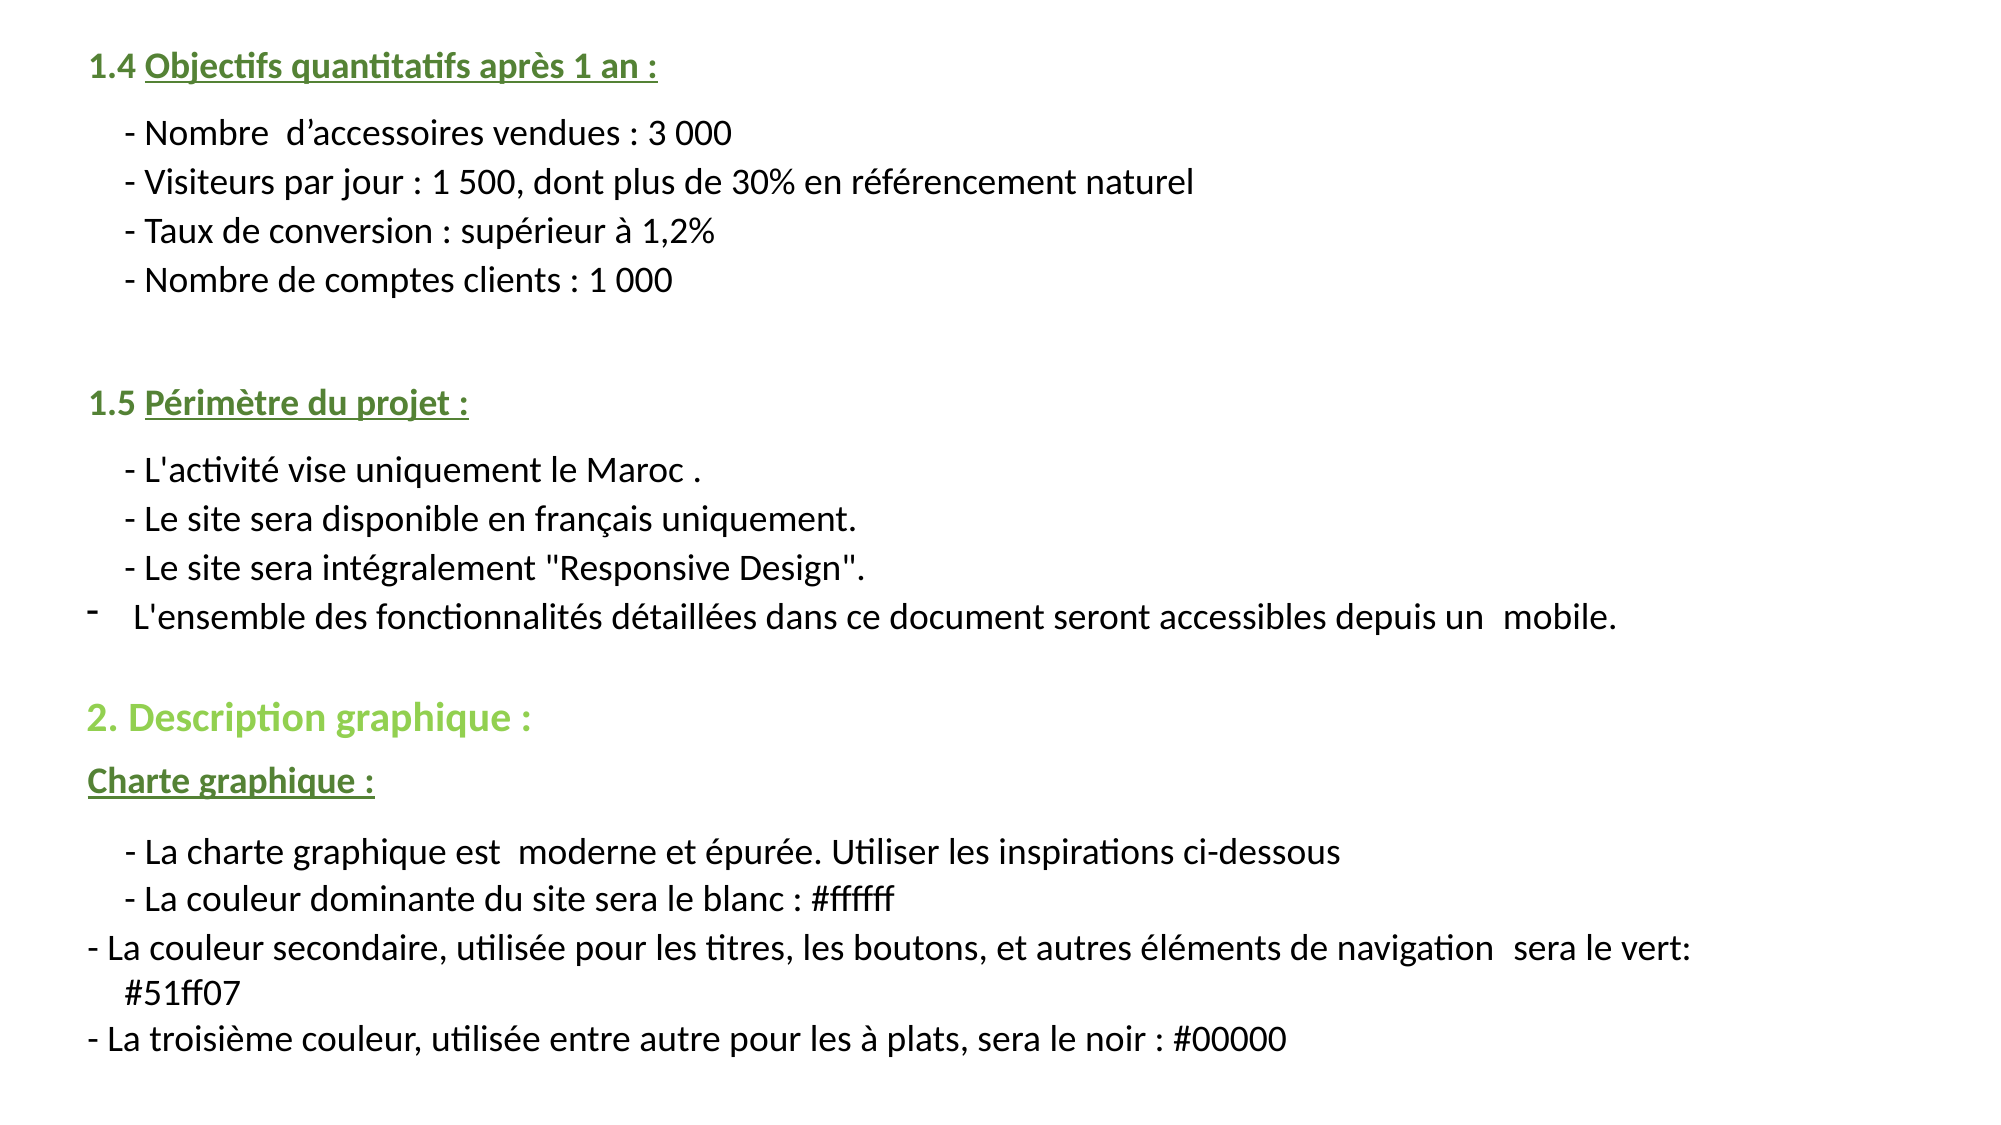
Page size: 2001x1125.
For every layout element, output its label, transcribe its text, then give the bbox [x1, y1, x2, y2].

text_box 1.4 Objectifs quantitatifs après 1 an : - Nombre d’accessoires vendues : 3 000 - Visiteurs par jour : 1 500, dont plus de 30% en référencement naturel - Taux de conversion : supérieur à 1,2% - Nombre de comptes clients : 1 000 1.5 Périmètre du projet : - L'activité vise uniquement le Maroc . - Le site sera disponible en français uniquement. - Le site sera intégralement "Responsive Design". L'ensemble des fonctionnalités détaillées dans ce document seront accessibles depuis un mobile. 2. Description graphique : Charte graphique : - La charte graphique est moderne et épurée. Utiliser les inspirations ci-dessous - La couleur dominante du site sera le blanc : #ffffff - La couleur secondaire, utilisée pour les titres, les boutons, et autres éléments de navigation sera le vert: #51ff07 - La troisième couleur, utilisée entre autre pour les à plats, sera le noir : #00000 [0, 33, 1956, 1112]
